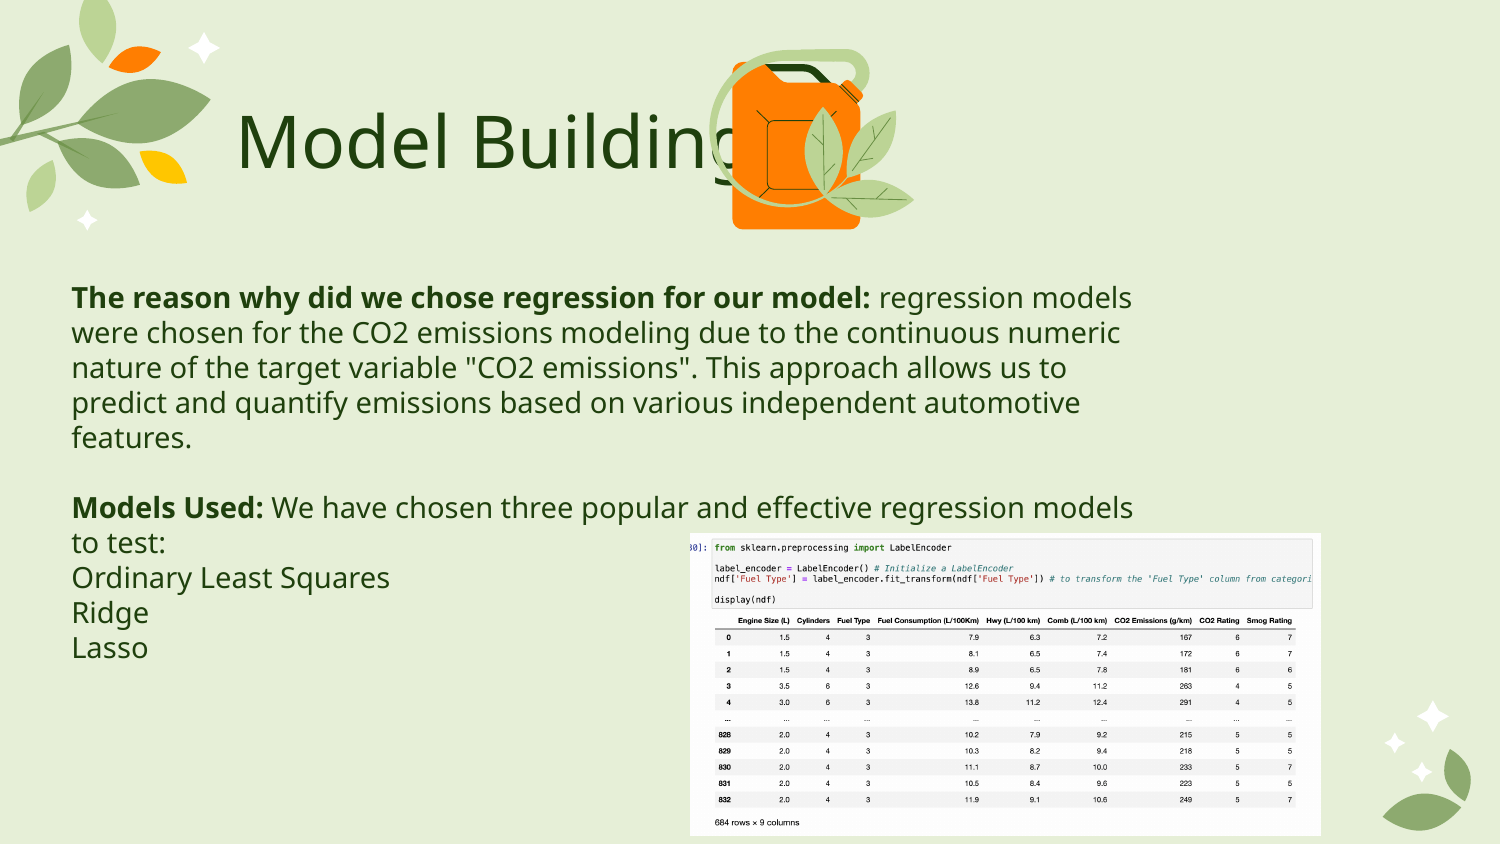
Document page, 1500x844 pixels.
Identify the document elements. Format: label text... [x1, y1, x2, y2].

title Model Building [220, 40, 932, 238]
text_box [691, 48, 915, 230]
subtitle The reason why did we chose regression for our model: regression models were chosen for the CO2 emissions modeling due to the continuous numeric nature of the target variable "CO2 emissions". This approach allows us to predict and quantify emissions based on various independent automotive features. Models Used: We have chosen three popular and effective regression models to test: Ordinary Least Squares Ridge Lasso [56, 259, 1160, 685]
picture [690, 533, 1321, 836]
